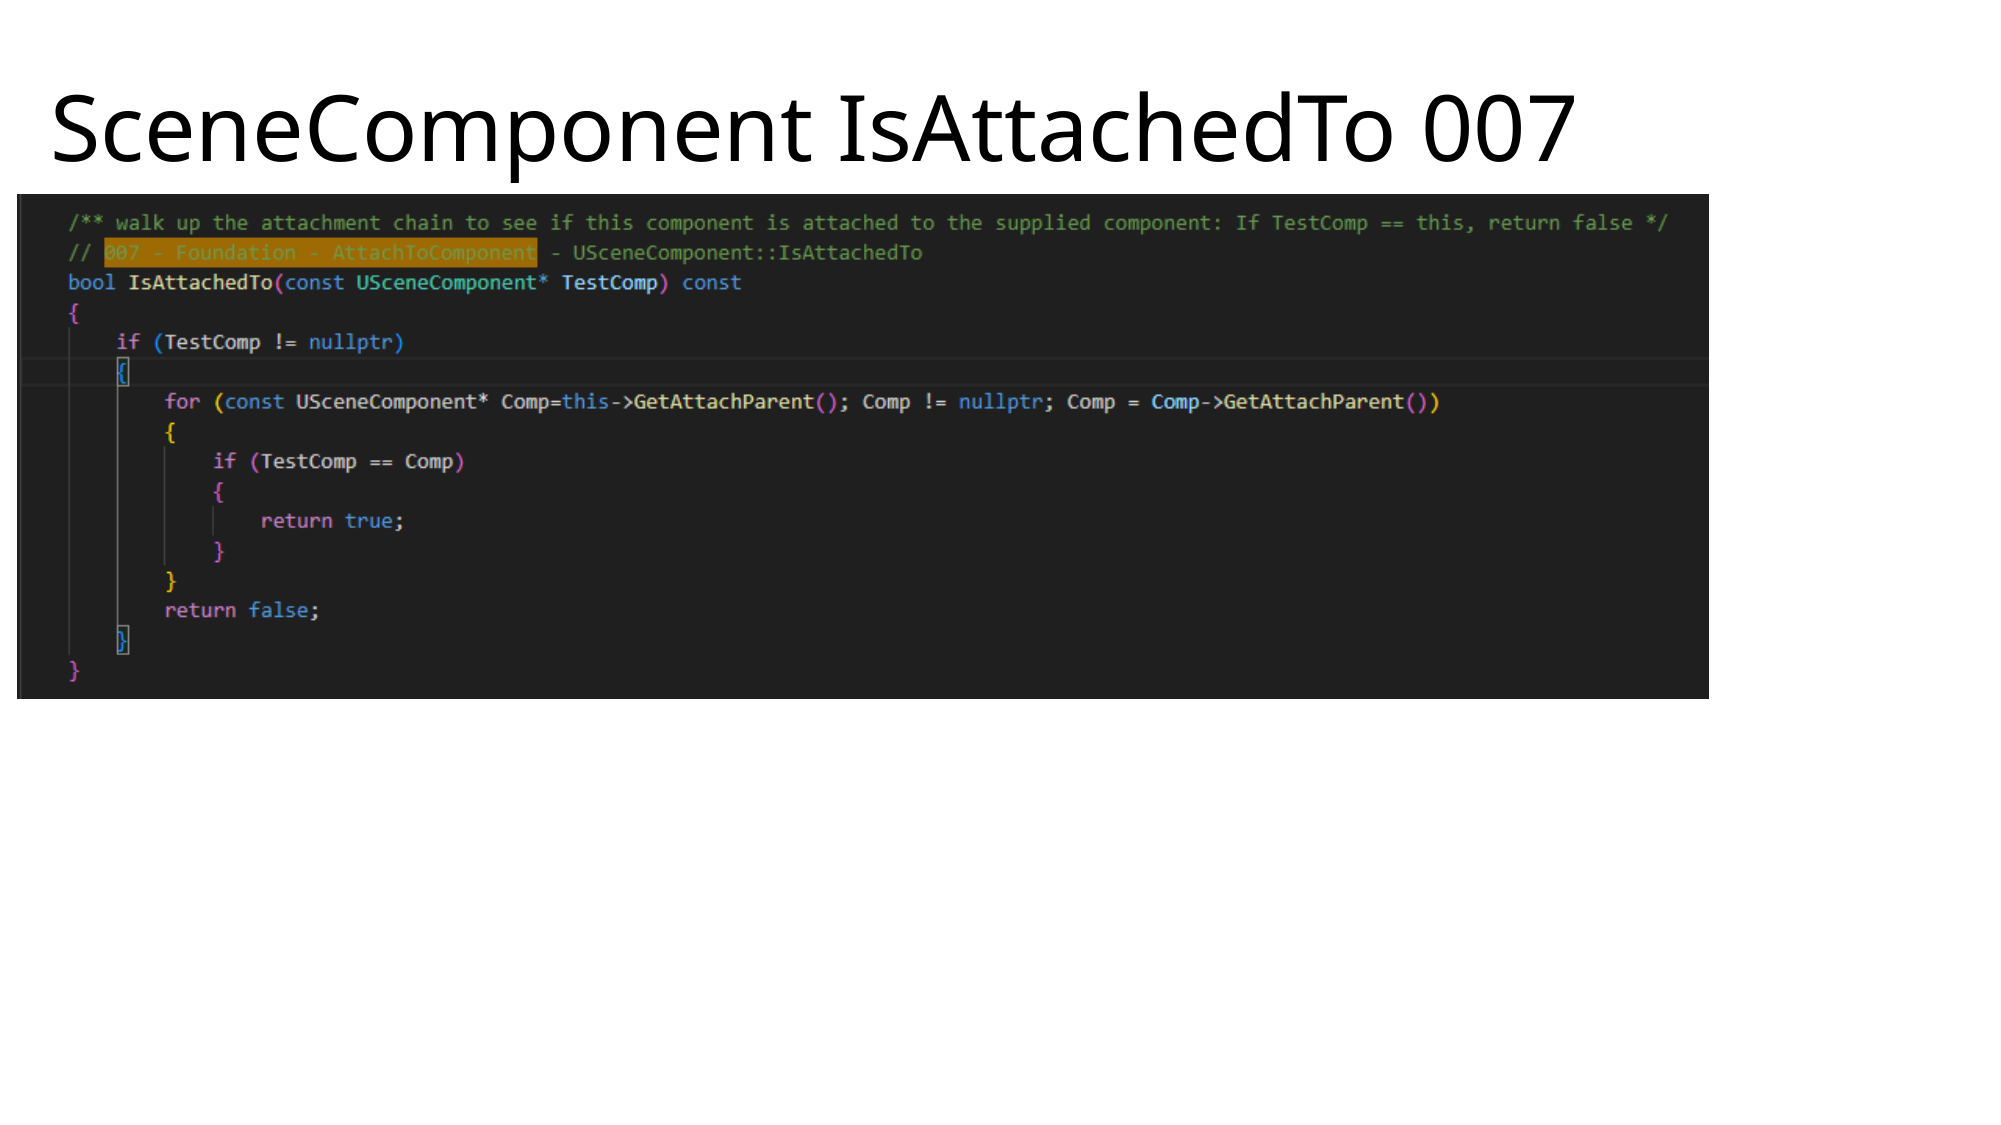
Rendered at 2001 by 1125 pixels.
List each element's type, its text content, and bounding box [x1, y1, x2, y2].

text_box SceneComponent IsAttachedTo 007 [34, 67, 1760, 195]
picture [17, 194, 1709, 699]
